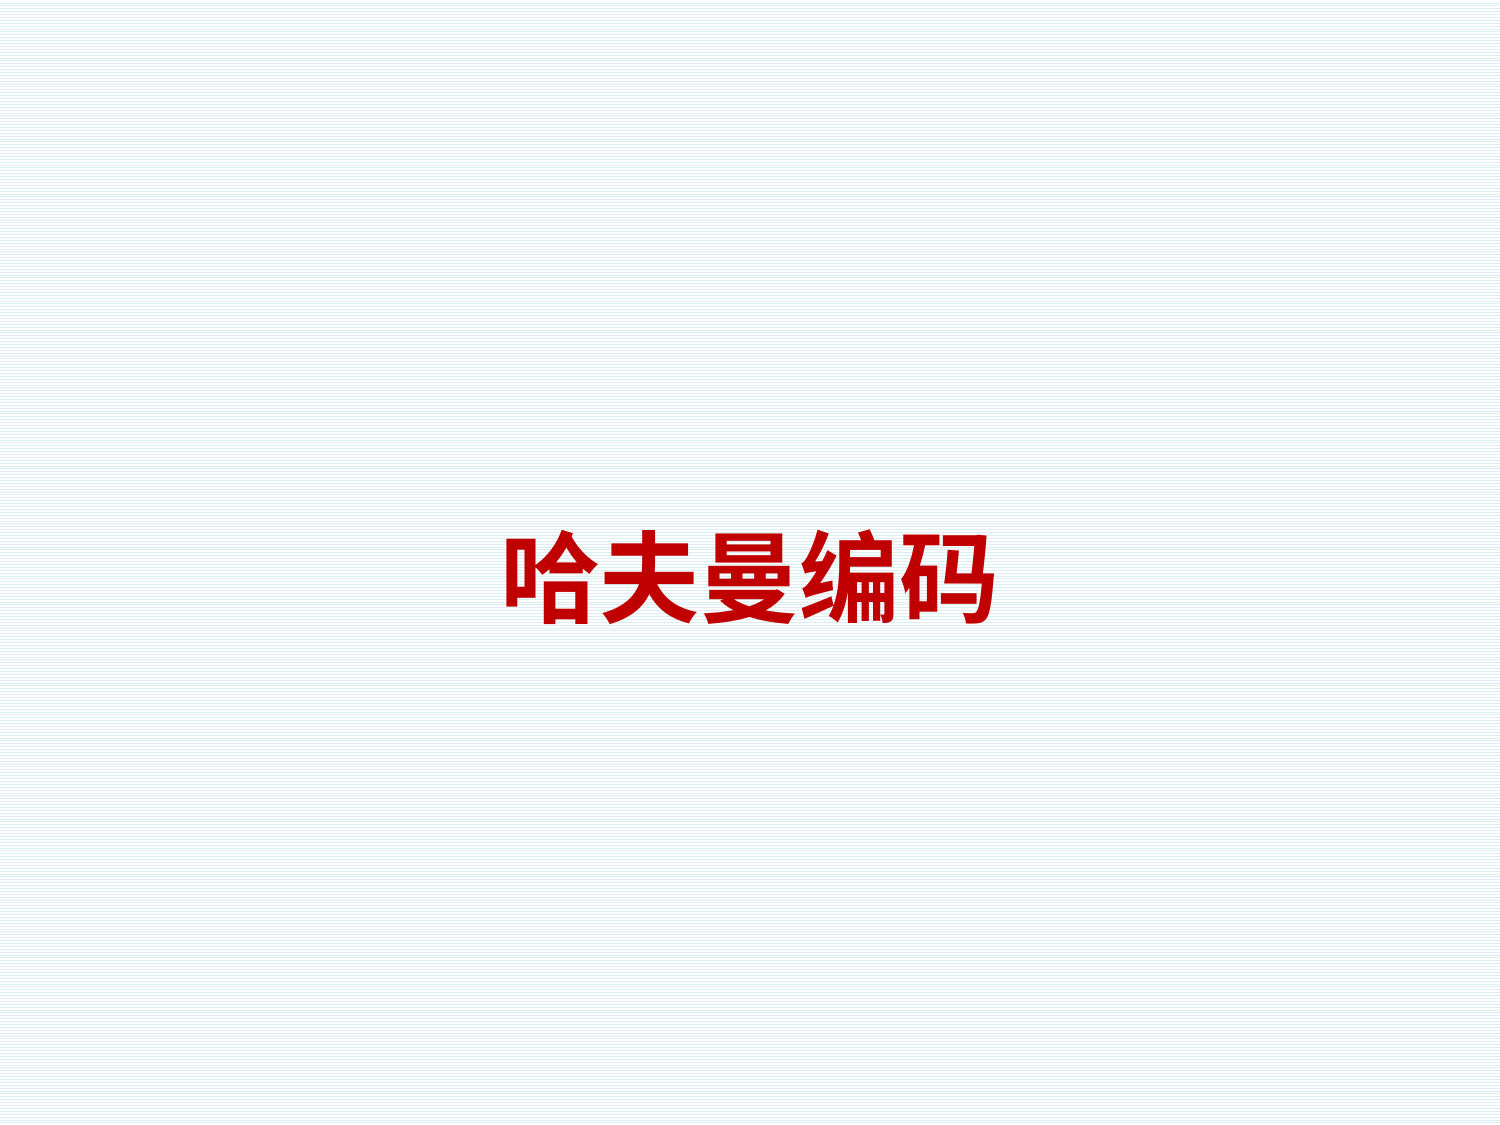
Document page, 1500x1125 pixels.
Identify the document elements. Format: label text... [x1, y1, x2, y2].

title 哈夫曼编码 [0, 481, 1500, 669]
